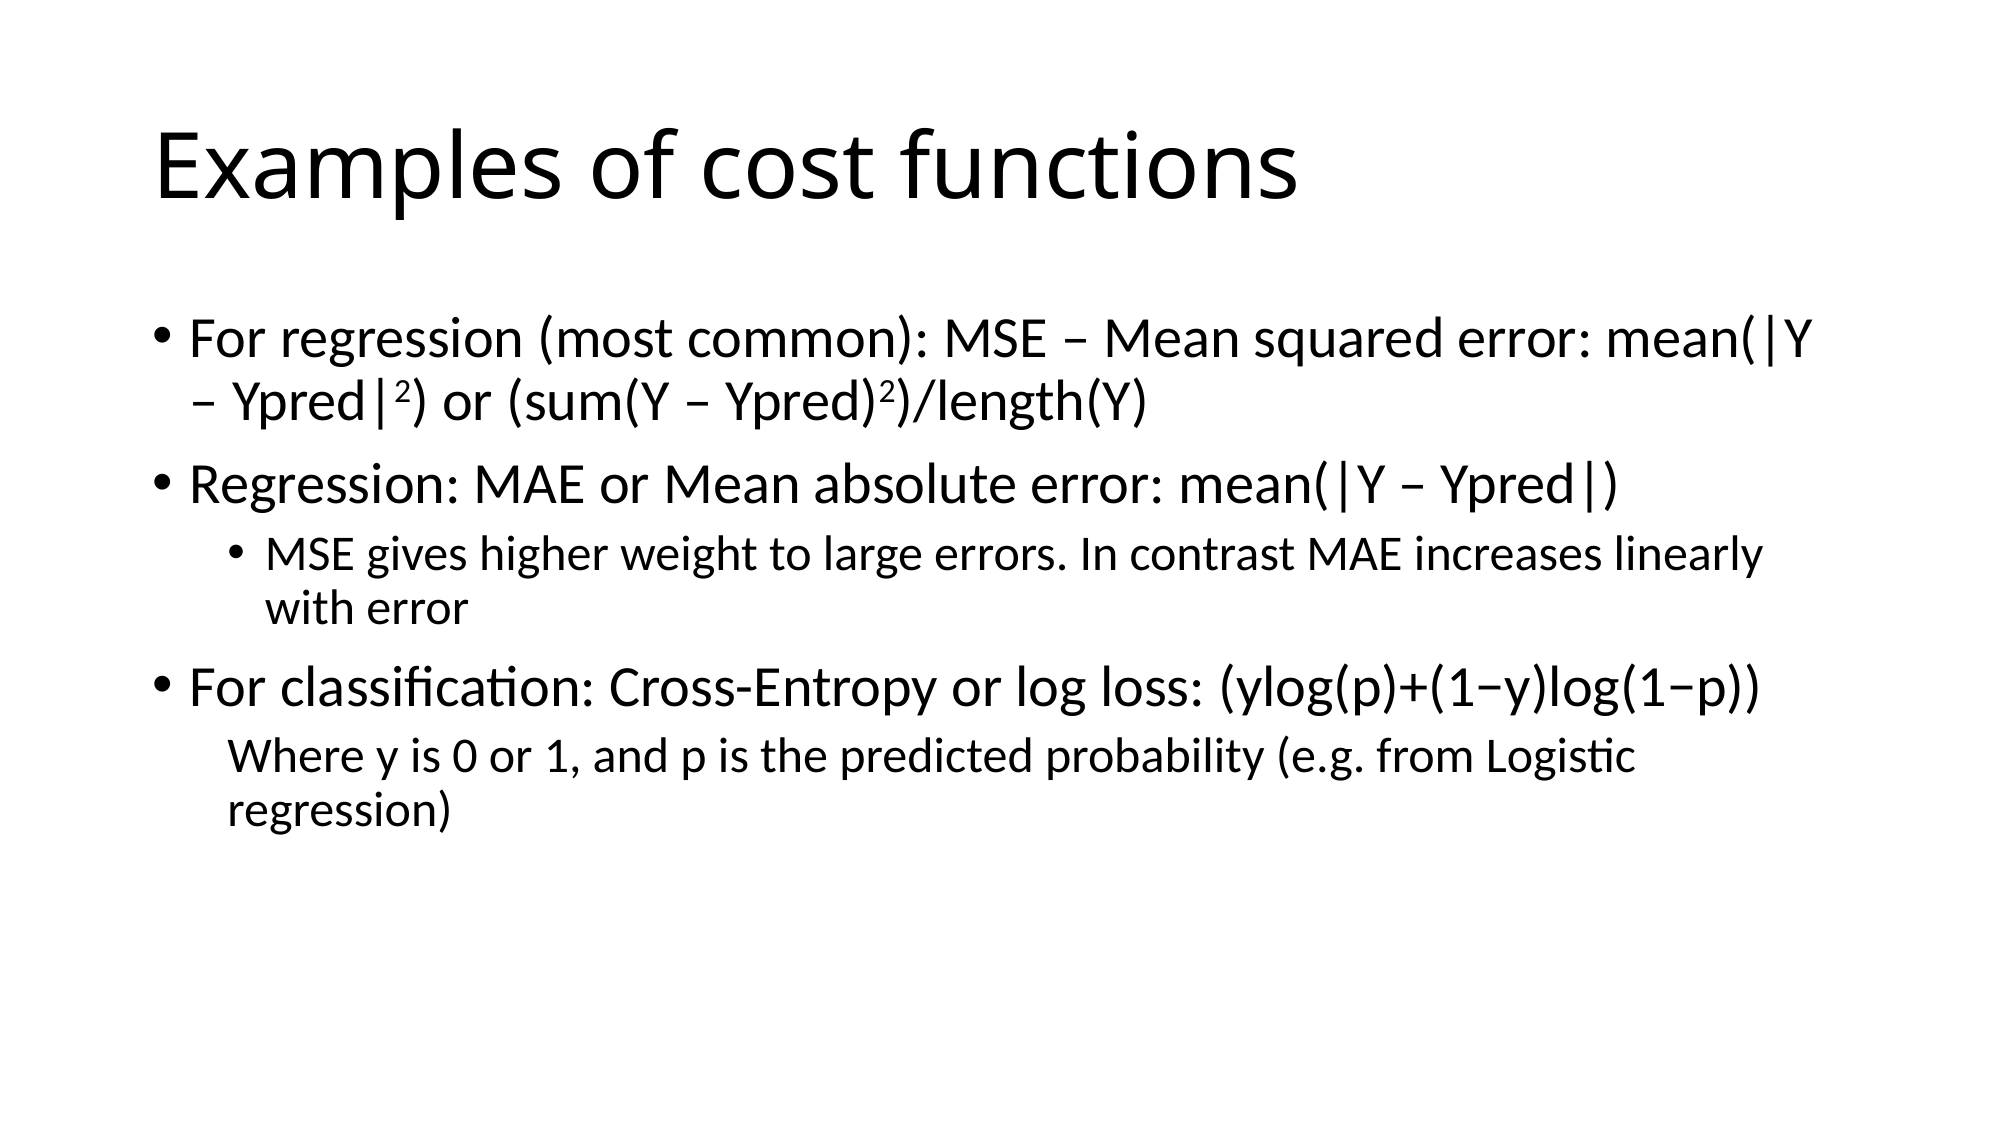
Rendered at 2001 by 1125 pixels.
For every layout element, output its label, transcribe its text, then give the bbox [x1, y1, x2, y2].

list For regression (most common): MSE – Mean squared error: mean(|Y – Ypred|2) or (sum(Y – Ypred)2)/length(Y) Regression: MAE or Mean absolute error: mean(|Y – Ypred|) MSE gives higher weight to large errors. In contrast MAE increases linearly with error For classification: Cross-Entropy or log loss: (ylog(p)+(1−y)log(1−p)) Where y is 0 or 1, and p is the predicted probability (e.g. from Logistic regression) [137, 299, 1863, 1014]
title Examples of cost functions [137, 59, 1863, 278]
